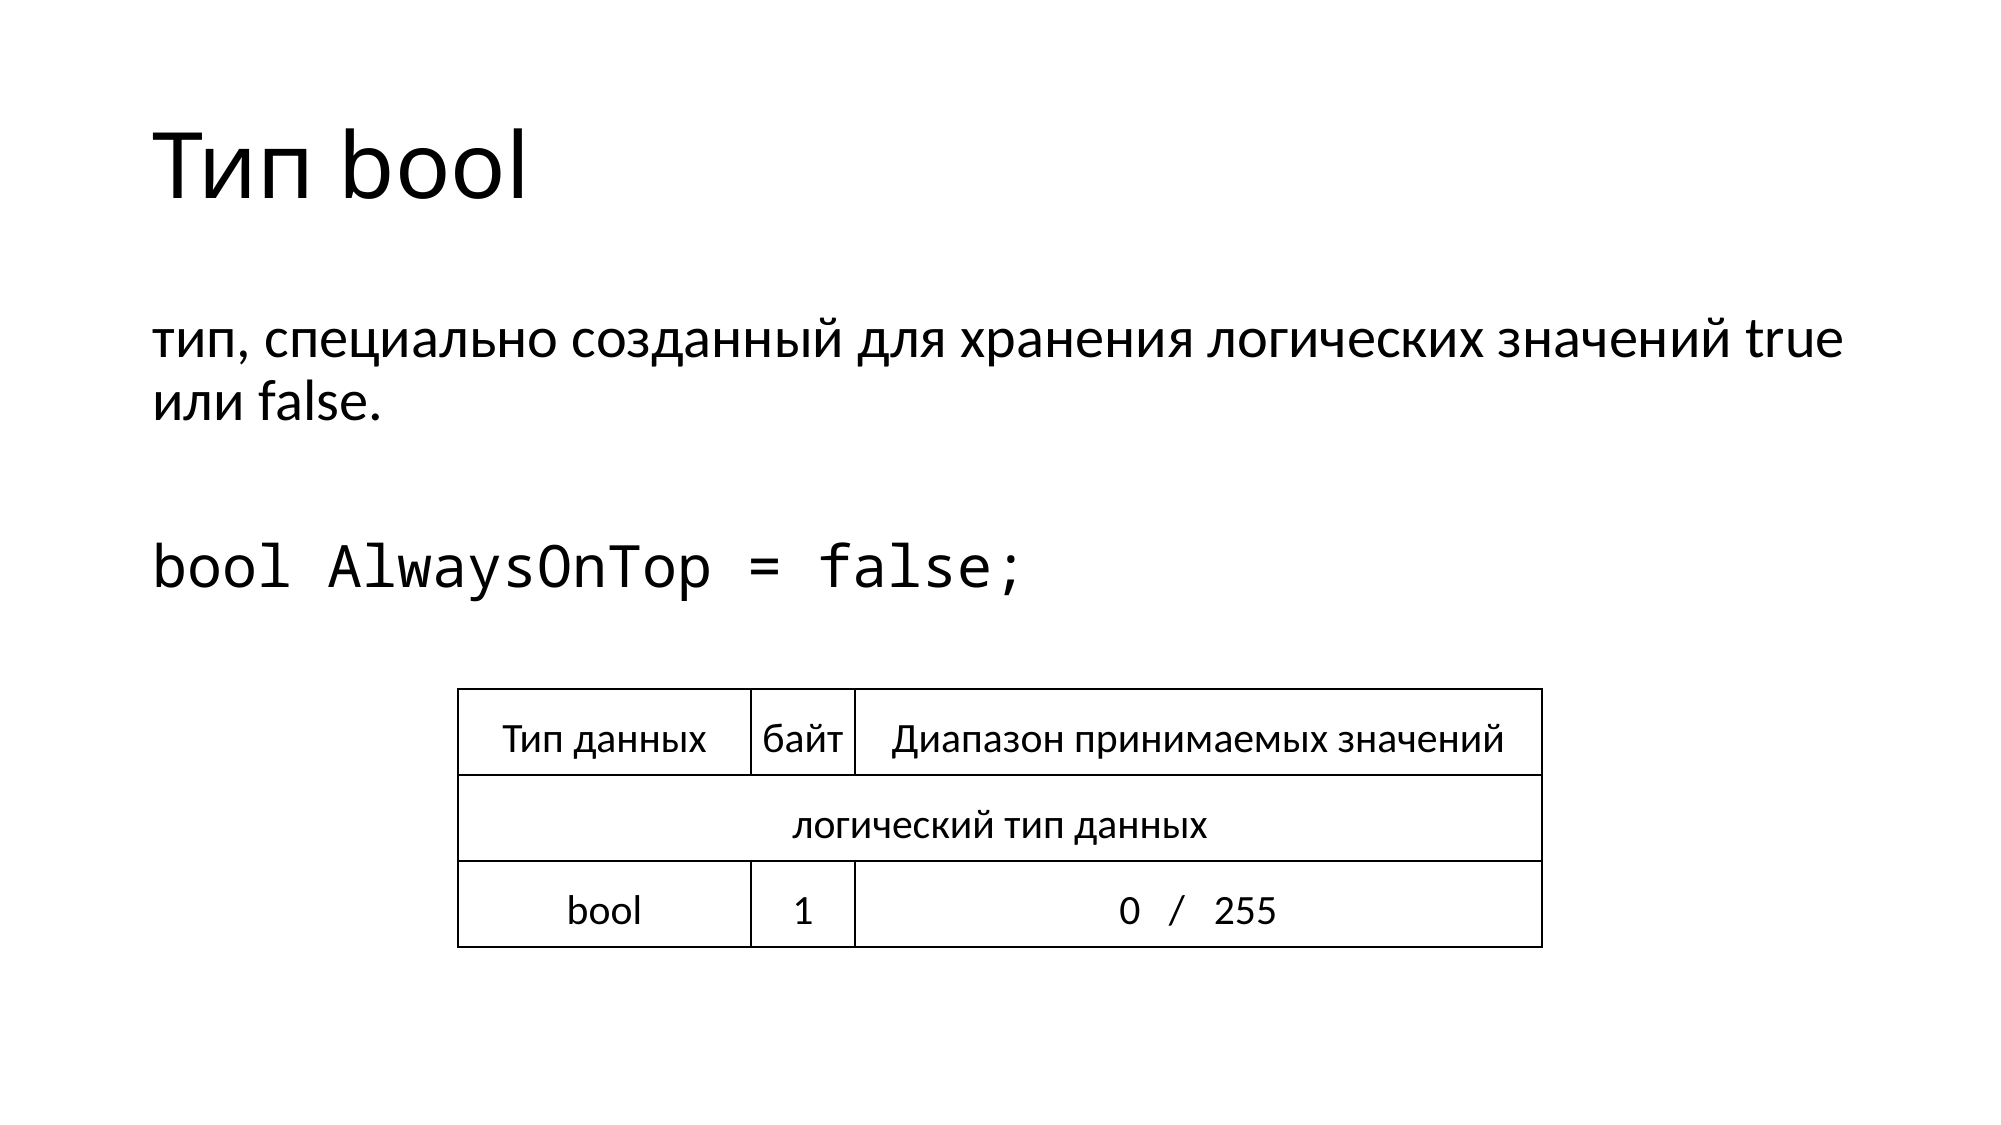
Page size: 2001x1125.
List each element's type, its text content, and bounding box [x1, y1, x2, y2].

table_header Тип данных [459, 690, 750, 774]
table_header Диапазон принимаемых значений [856, 690, 1541, 774]
table_header байт [752, 690, 854, 774]
table_cell bool [459, 862, 750, 946]
list тип, специально созданный для хранения логических значений true или false. bool AlwaysOnTop = false; [137, 299, 1863, 1014]
table_cell 1 [752, 862, 854, 946]
title Тип bool [137, 59, 1863, 278]
table_cell логический тип данных [459, 776, 1541, 860]
table_cell 0 / 255 [856, 862, 1541, 946]
